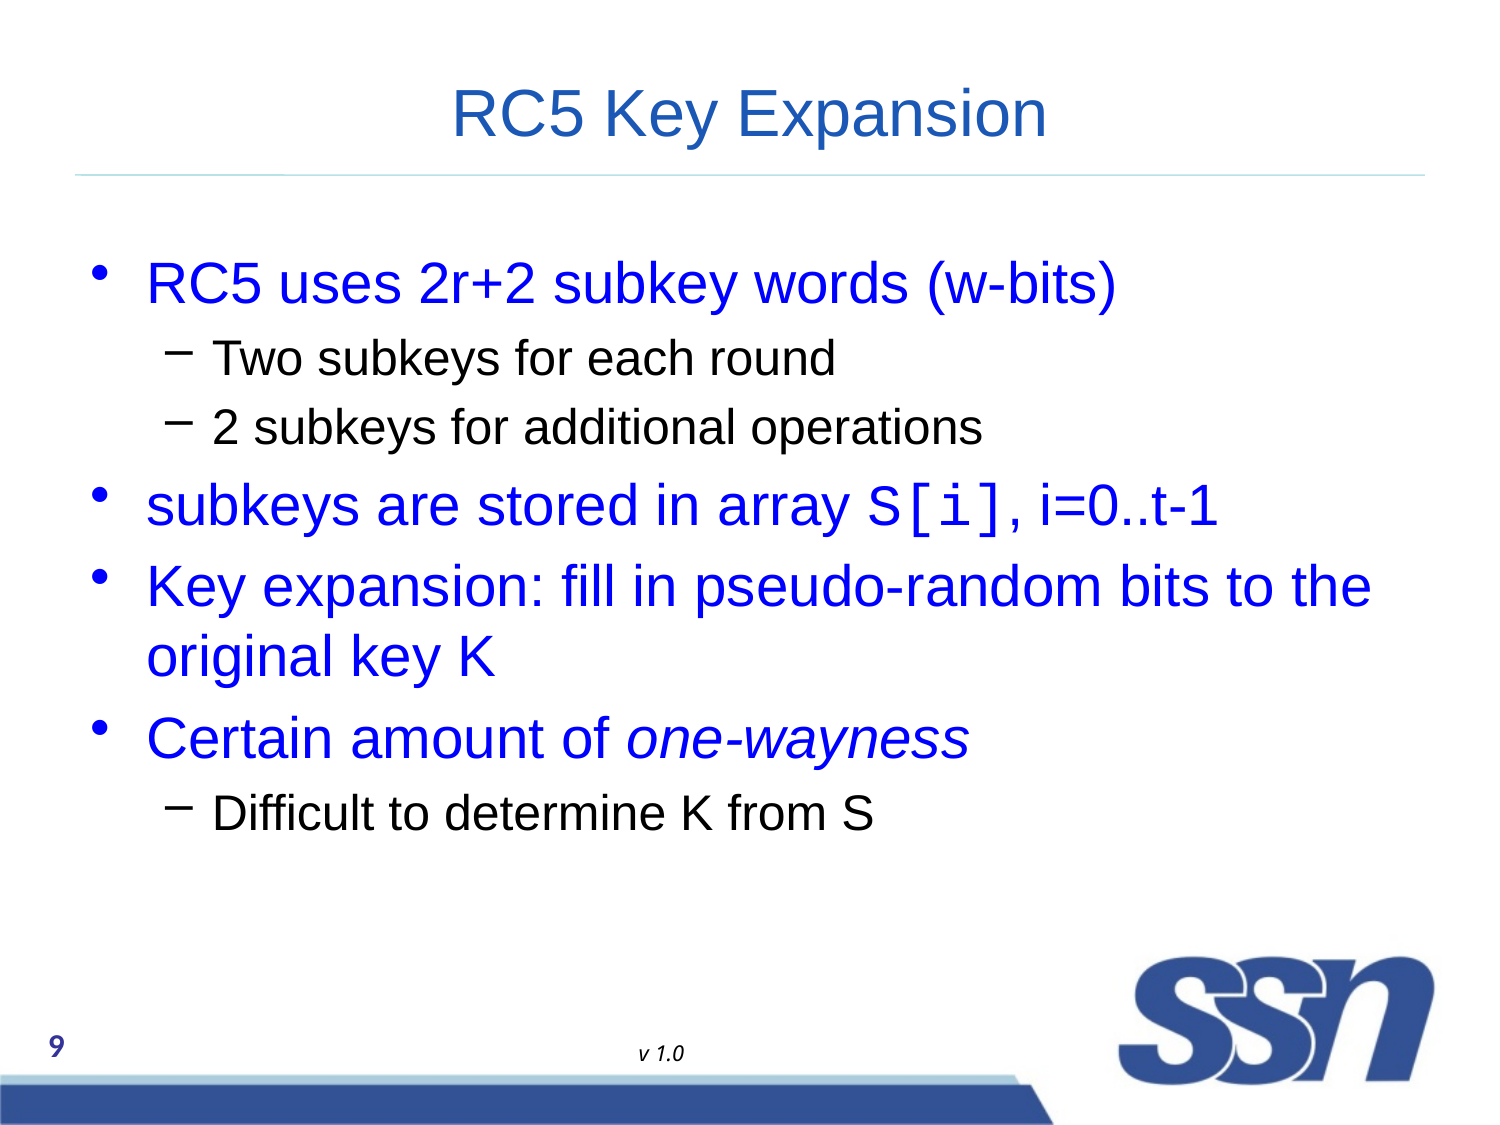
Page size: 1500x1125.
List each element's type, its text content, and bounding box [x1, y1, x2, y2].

list RC5 uses 2r+2 subkey words (w-bits) Two subkeys for each round 2 subkeys for additional operations subkeys are stored in array S[i], i=0..t-1 Key expansion: fill in pseudo-random bits to the original key K Certain amount of one-wayness Difficult to determine K from S [75, 237, 1425, 1005]
title RC5 Key Expansion [75, 45, 1425, 175]
picture [0, 913, 1500, 1125]
